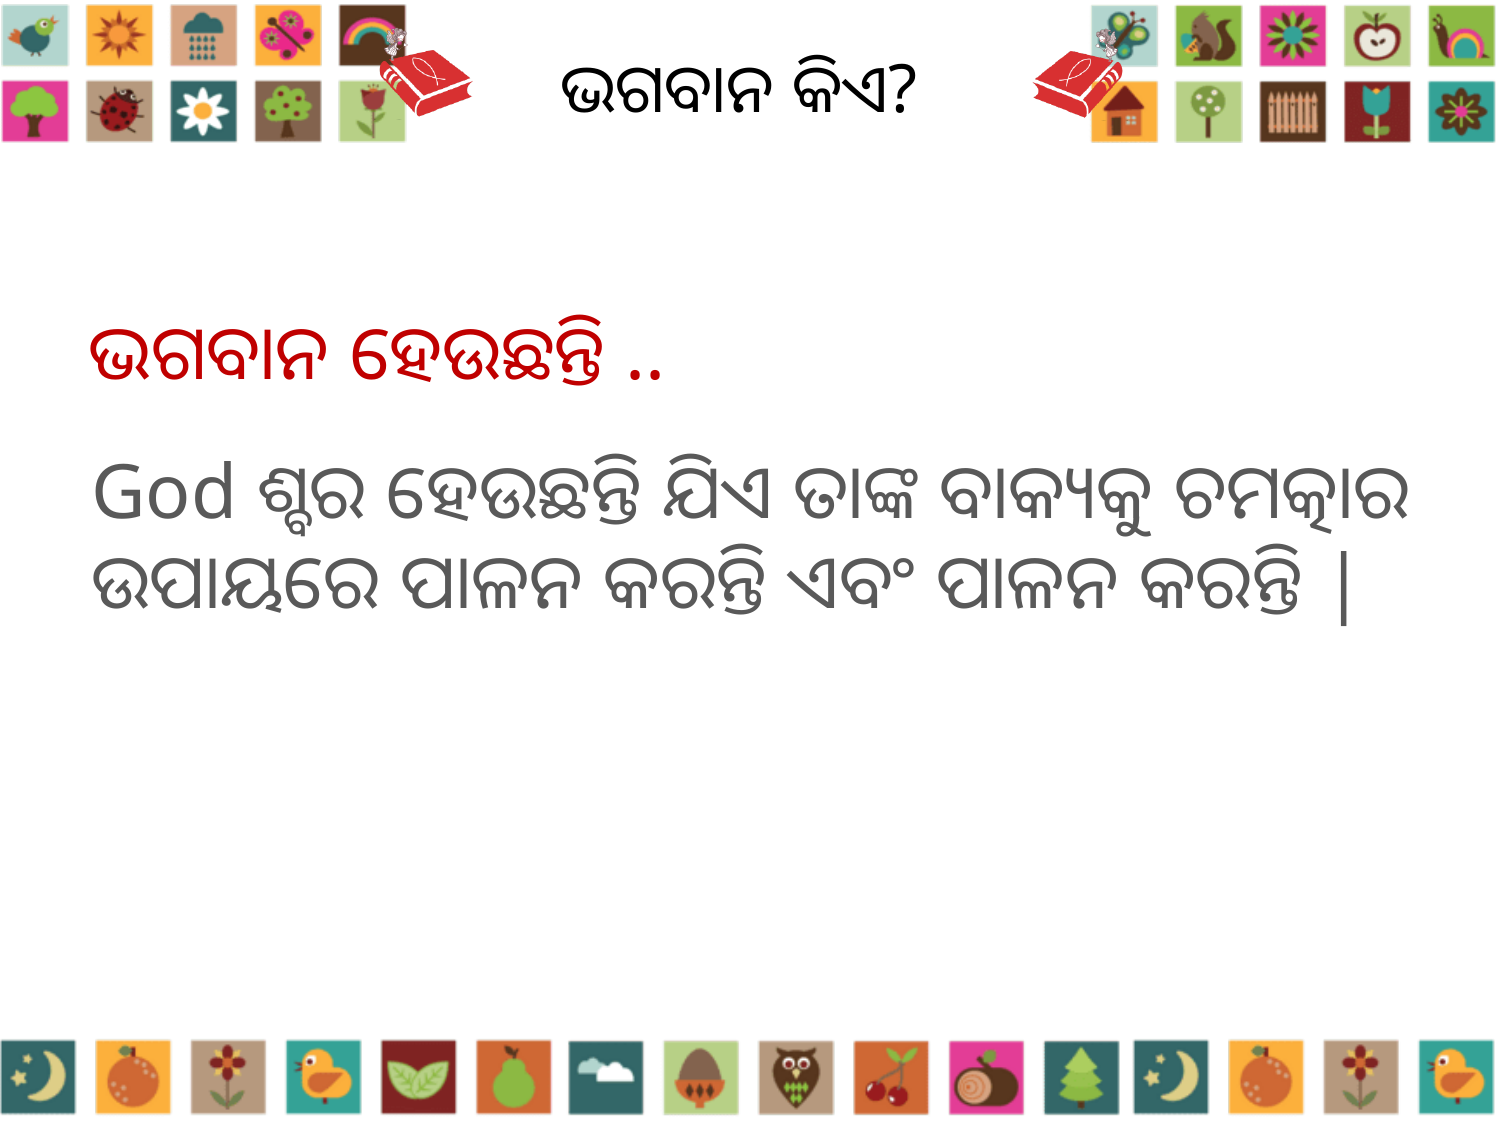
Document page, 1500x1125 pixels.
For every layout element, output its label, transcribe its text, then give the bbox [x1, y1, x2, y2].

picture [0, 3, 505, 150]
text_box God ଶ୍ବର ହେଉଛନ୍ତି ଯିଏ ତାଙ୍କ ବାକ୍ୟକୁ ଚମତ୍କାର ଉପାୟରେ ପାଳନ କରନ୍ତି ଏବଂ ପାଳନ କରନ୍ତି | [76, 436, 1436, 632]
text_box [0, 1028, 1500, 1118]
text_box ଭଗବାନ ହେଉଛନ୍ତି .. [74, 296, 1421, 402]
picture [1000, 3, 1500, 150]
text_box ଭଗବାନ କିଏ? [425, 38, 1078, 133]
